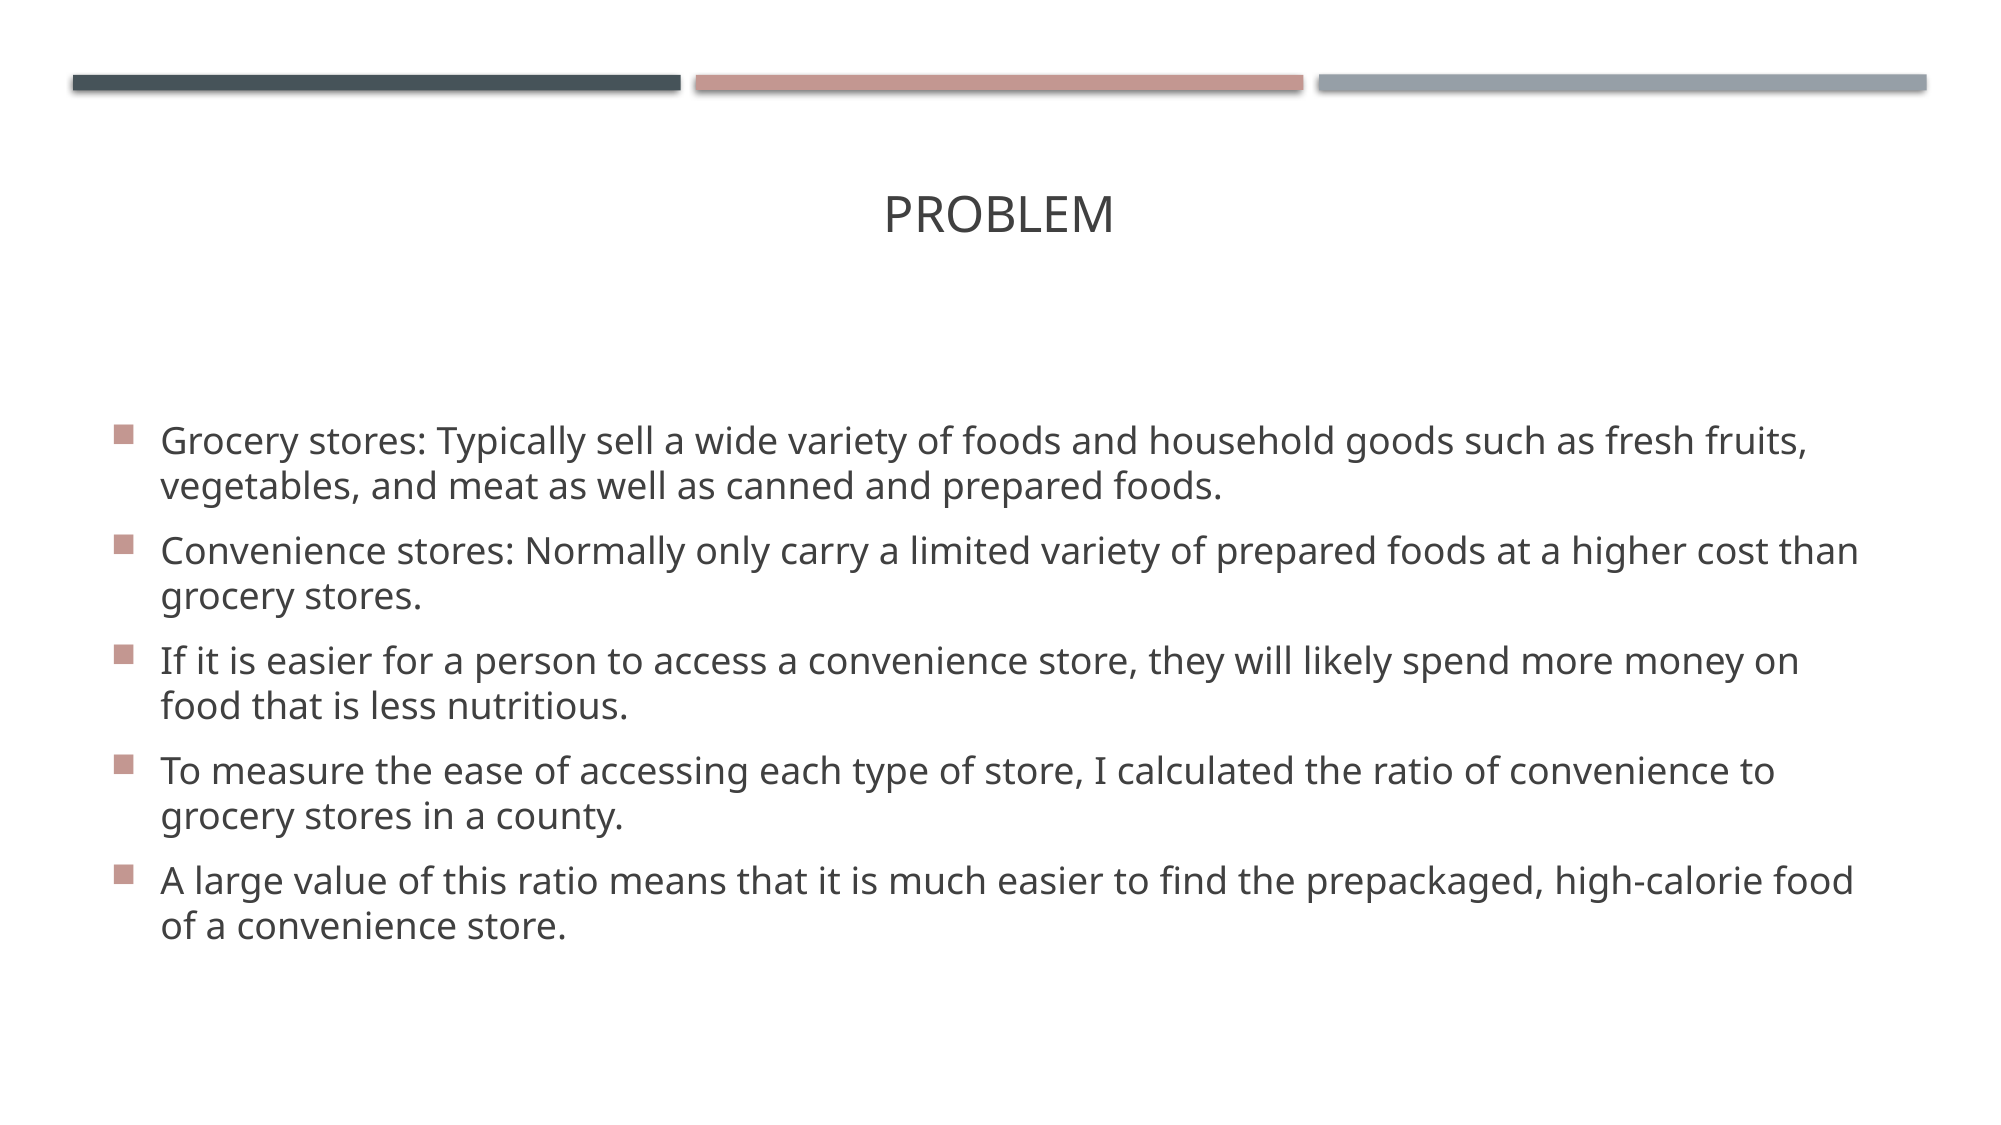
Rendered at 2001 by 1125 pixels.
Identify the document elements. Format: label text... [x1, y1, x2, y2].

title Problem [95, 115, 1905, 311]
list Grocery stores: Typically sell a wide variety of foods and household goods such as fresh fruits, vegetables, and meat as well as canned and prepared foods. Convenience stores: Normally only carry a limited variety of prepared foods at a higher cost than grocery stores. If it is easier for a person to access a convenience store, they will likely spend more money on food that is less nutritious. To measure the ease of accessing each type of store, I calculated the ratio of convenience to grocery stores in a county. A large value of this ratio means that it is much easier to find the prepackaged, high-calorie food of a convenience store. [95, 383, 1905, 981]
